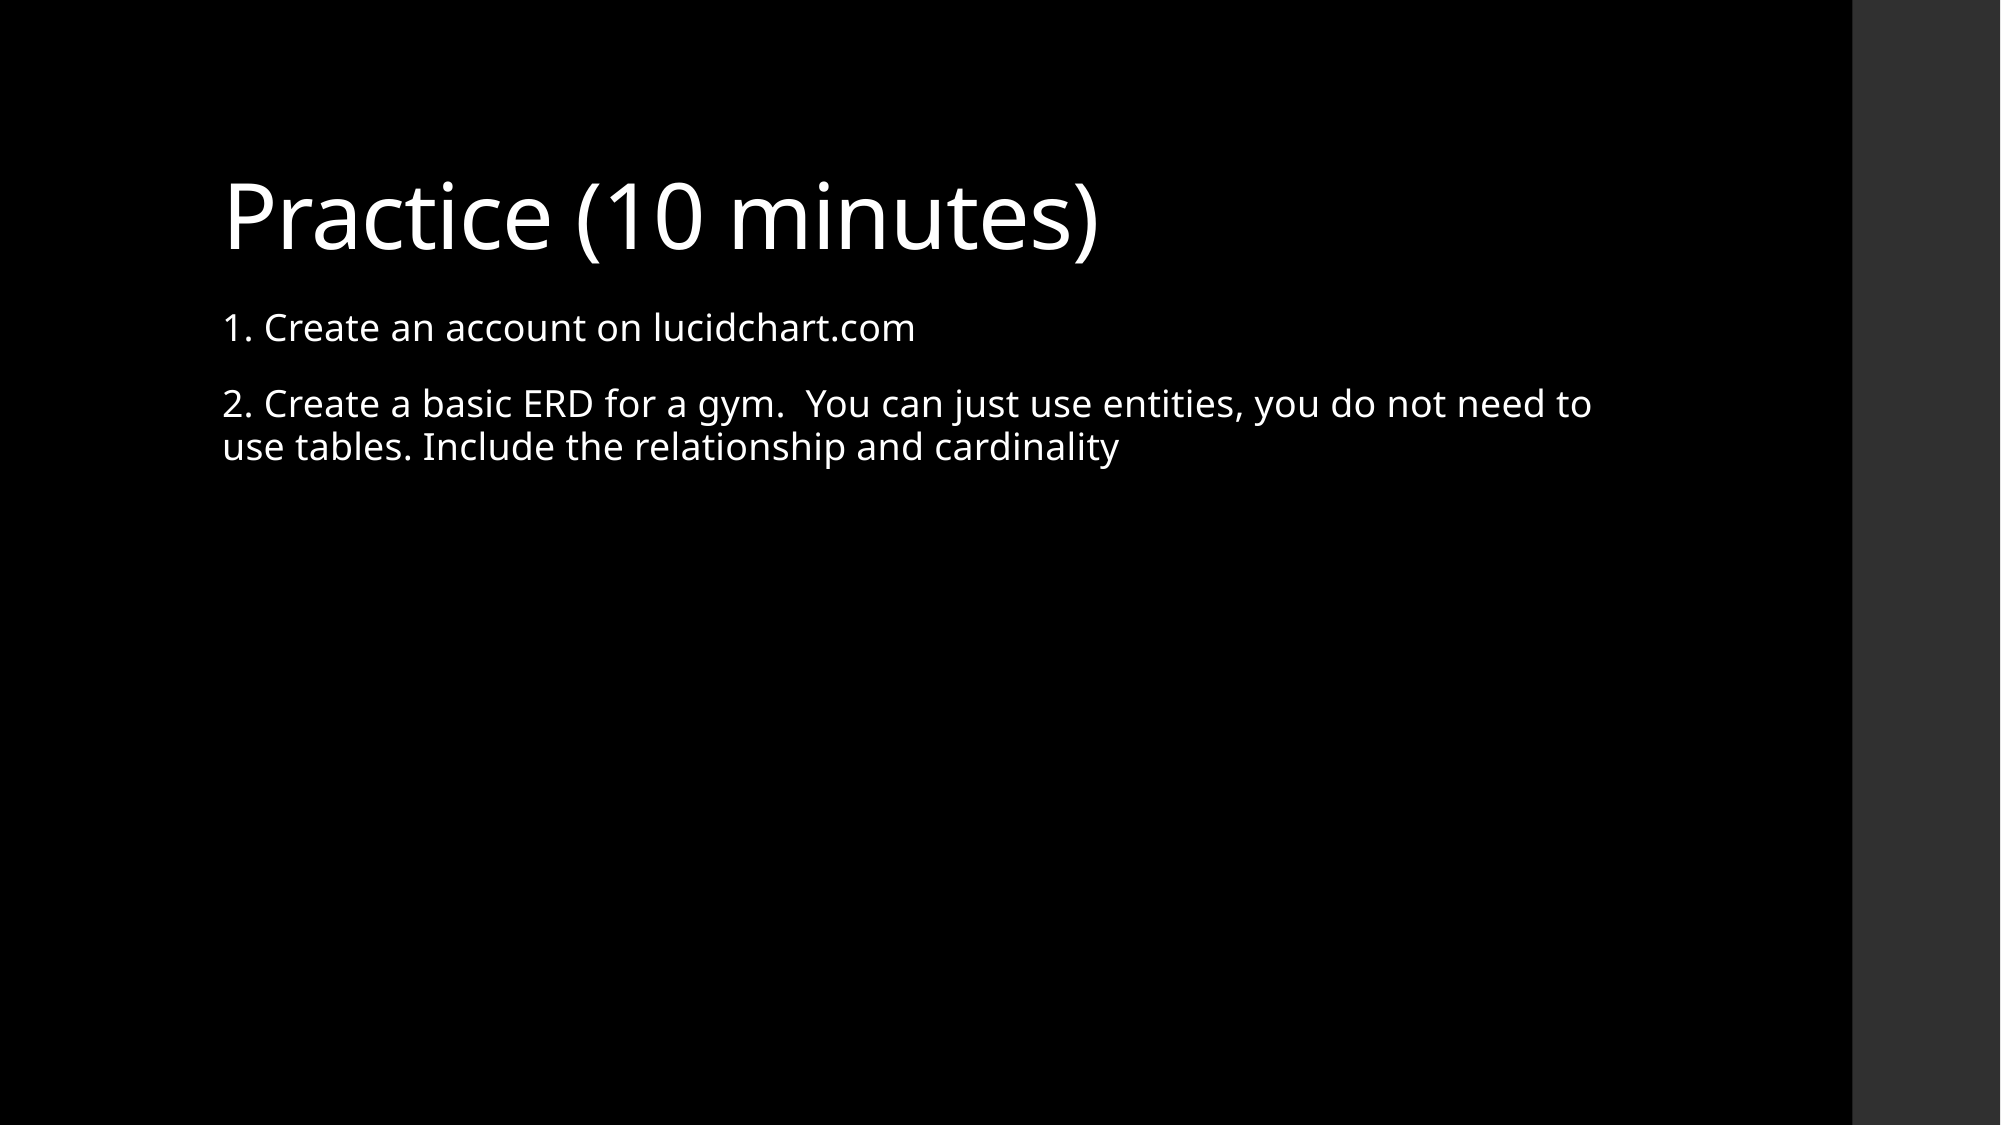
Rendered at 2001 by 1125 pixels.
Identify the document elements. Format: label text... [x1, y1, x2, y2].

list 1. Create an account on lucidchart.com 2. Create a basic ERD for a gym. You can just use entities, you do not need to use tables. Include the relationship and cardinality [206, 299, 1617, 1014]
title Practice (10 minutes) [206, 60, 1797, 278]
